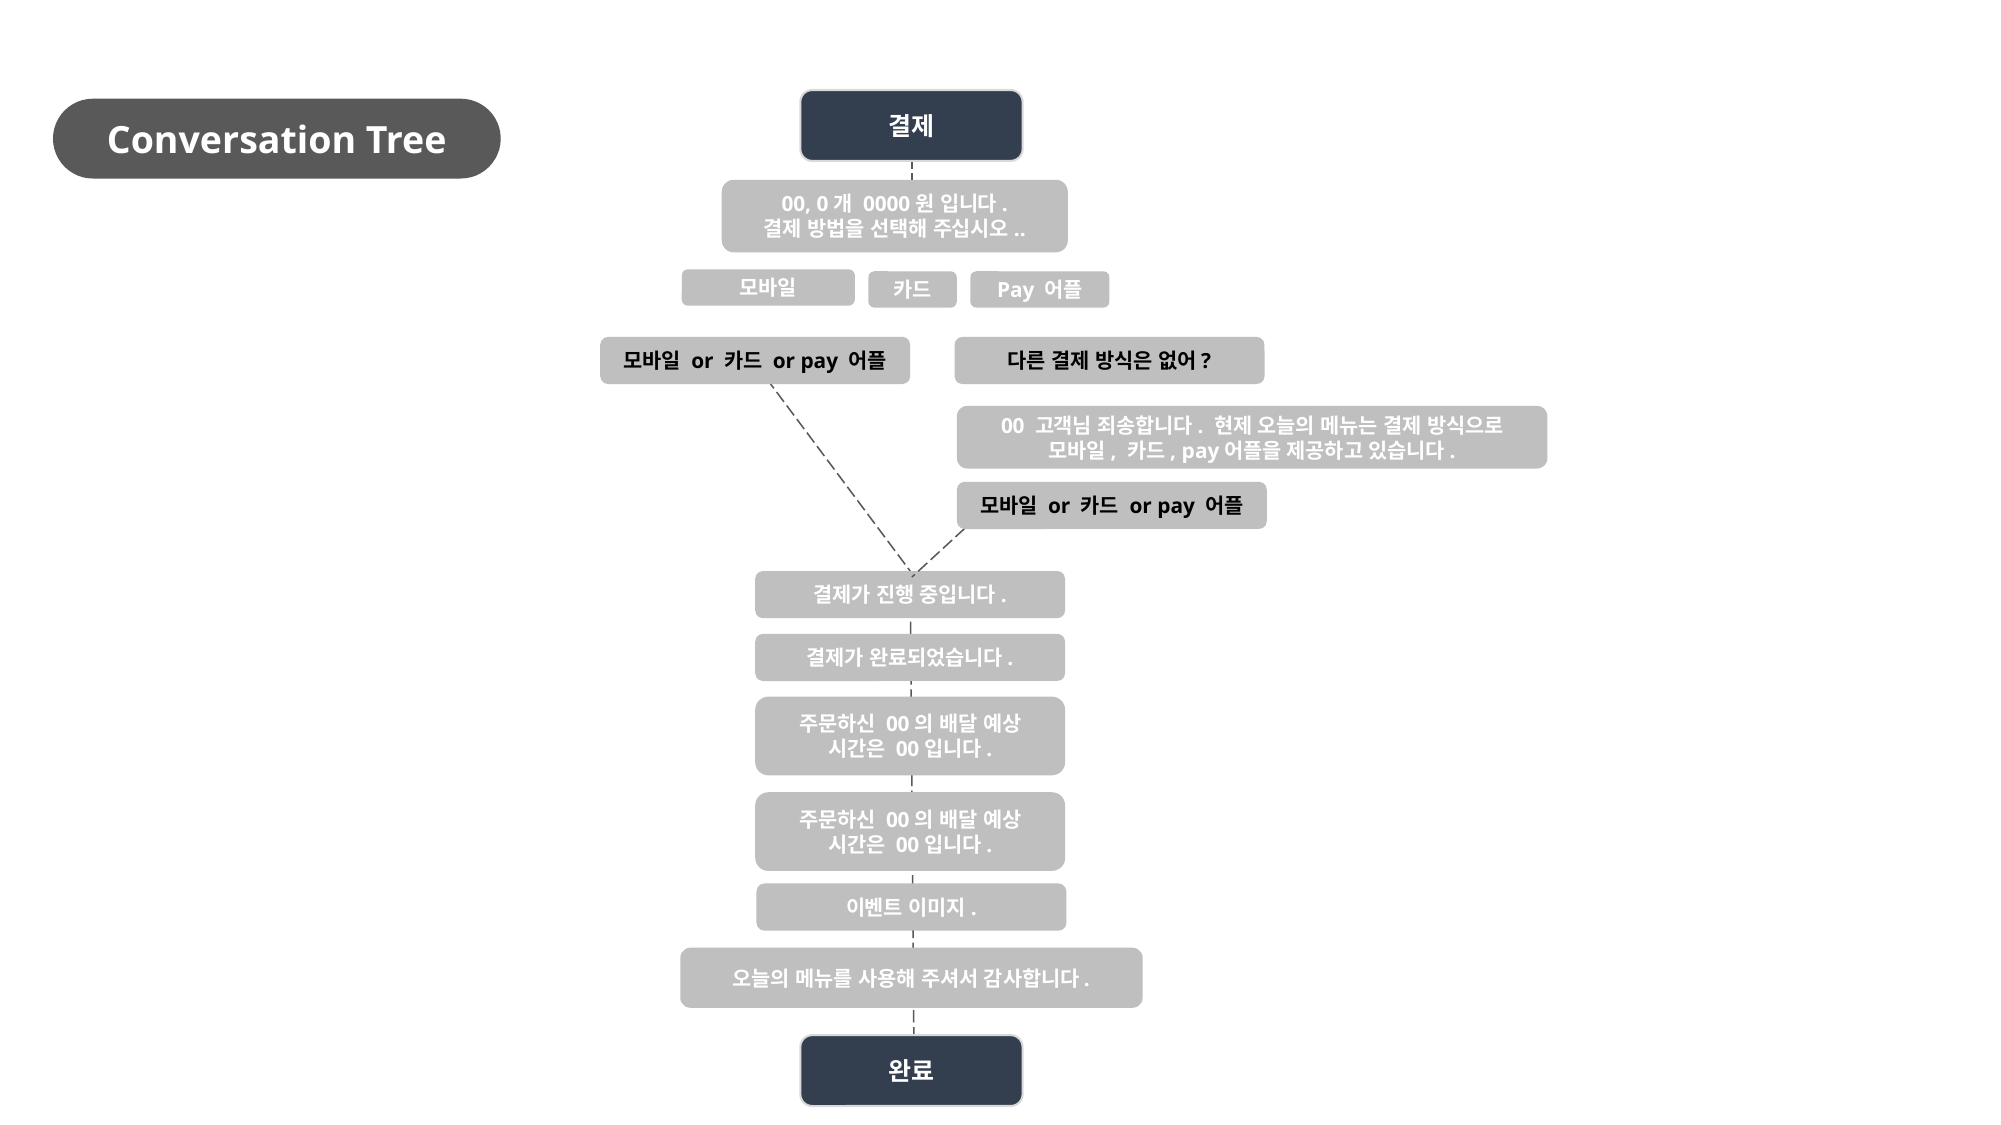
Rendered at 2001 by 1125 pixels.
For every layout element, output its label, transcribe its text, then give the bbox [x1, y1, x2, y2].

text_box 오늘의 메뉴를 사용해 주셔서 감사합니다. [679, 946, 910, 1009]
text_box 다른 결제 방식은 없어? [953, 335, 1266, 386]
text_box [910, 570, 914, 1055]
text_box 주문하신 00의 배달 예상 시간은 00입니다. [754, 791, 910, 872]
text_box 주문하신 00의 배달 예상 시간은 00입니다. [914, 791, 1067, 872]
text_box 모바일 or 카드 or pay 어플 [599, 335, 912, 386]
text_box 모바일 [680, 268, 856, 307]
text_box 완료 [799, 1034, 1024, 1108]
text_box 이벤트 이미지. [914, 882, 1068, 932]
text_box 결제가 진행 중입니다. [754, 572, 910, 620]
text_box 00 고객님 죄송합니다. 현제 오늘의 메뉴는 결제 방식으로 모바일, 카드, pay어플을 제공하고 있습니다. [955, 404, 1549, 470]
text_box Conversation Tree [51, 97, 502, 180]
text_box 이벤트 이미지. [755, 882, 910, 932]
text_box 오늘의 메뉴를 사용해 주셔서 감사합니다. [914, 946, 1144, 1009]
text_box 카드 [867, 270, 958, 309]
text_box 주문하신 00의 배달 예상 시간은 00입니다. [914, 695, 1067, 777]
text_box 모바일 or 카드 or pay 어플 [955, 480, 1268, 531]
text_box 00, 0개 0000원 입니다. 결제 방법을 선택해 주십시오.. [720, 178, 1069, 254]
text_box 주문하신 00의 배달 예상 시간은 00입니다. [754, 695, 910, 777]
text_box 결제가 완료되었습니다. [754, 632, 910, 683]
text_box 결제가 진행 중입니다. [914, 569, 1067, 620]
text_box Pay 어플 [969, 270, 1111, 309]
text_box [756, 364, 911, 572]
text_box 결제가 완료되었습니다. [914, 632, 1067, 683]
text_box 결제 [799, 88, 1024, 162]
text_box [911, 494, 1002, 578]
